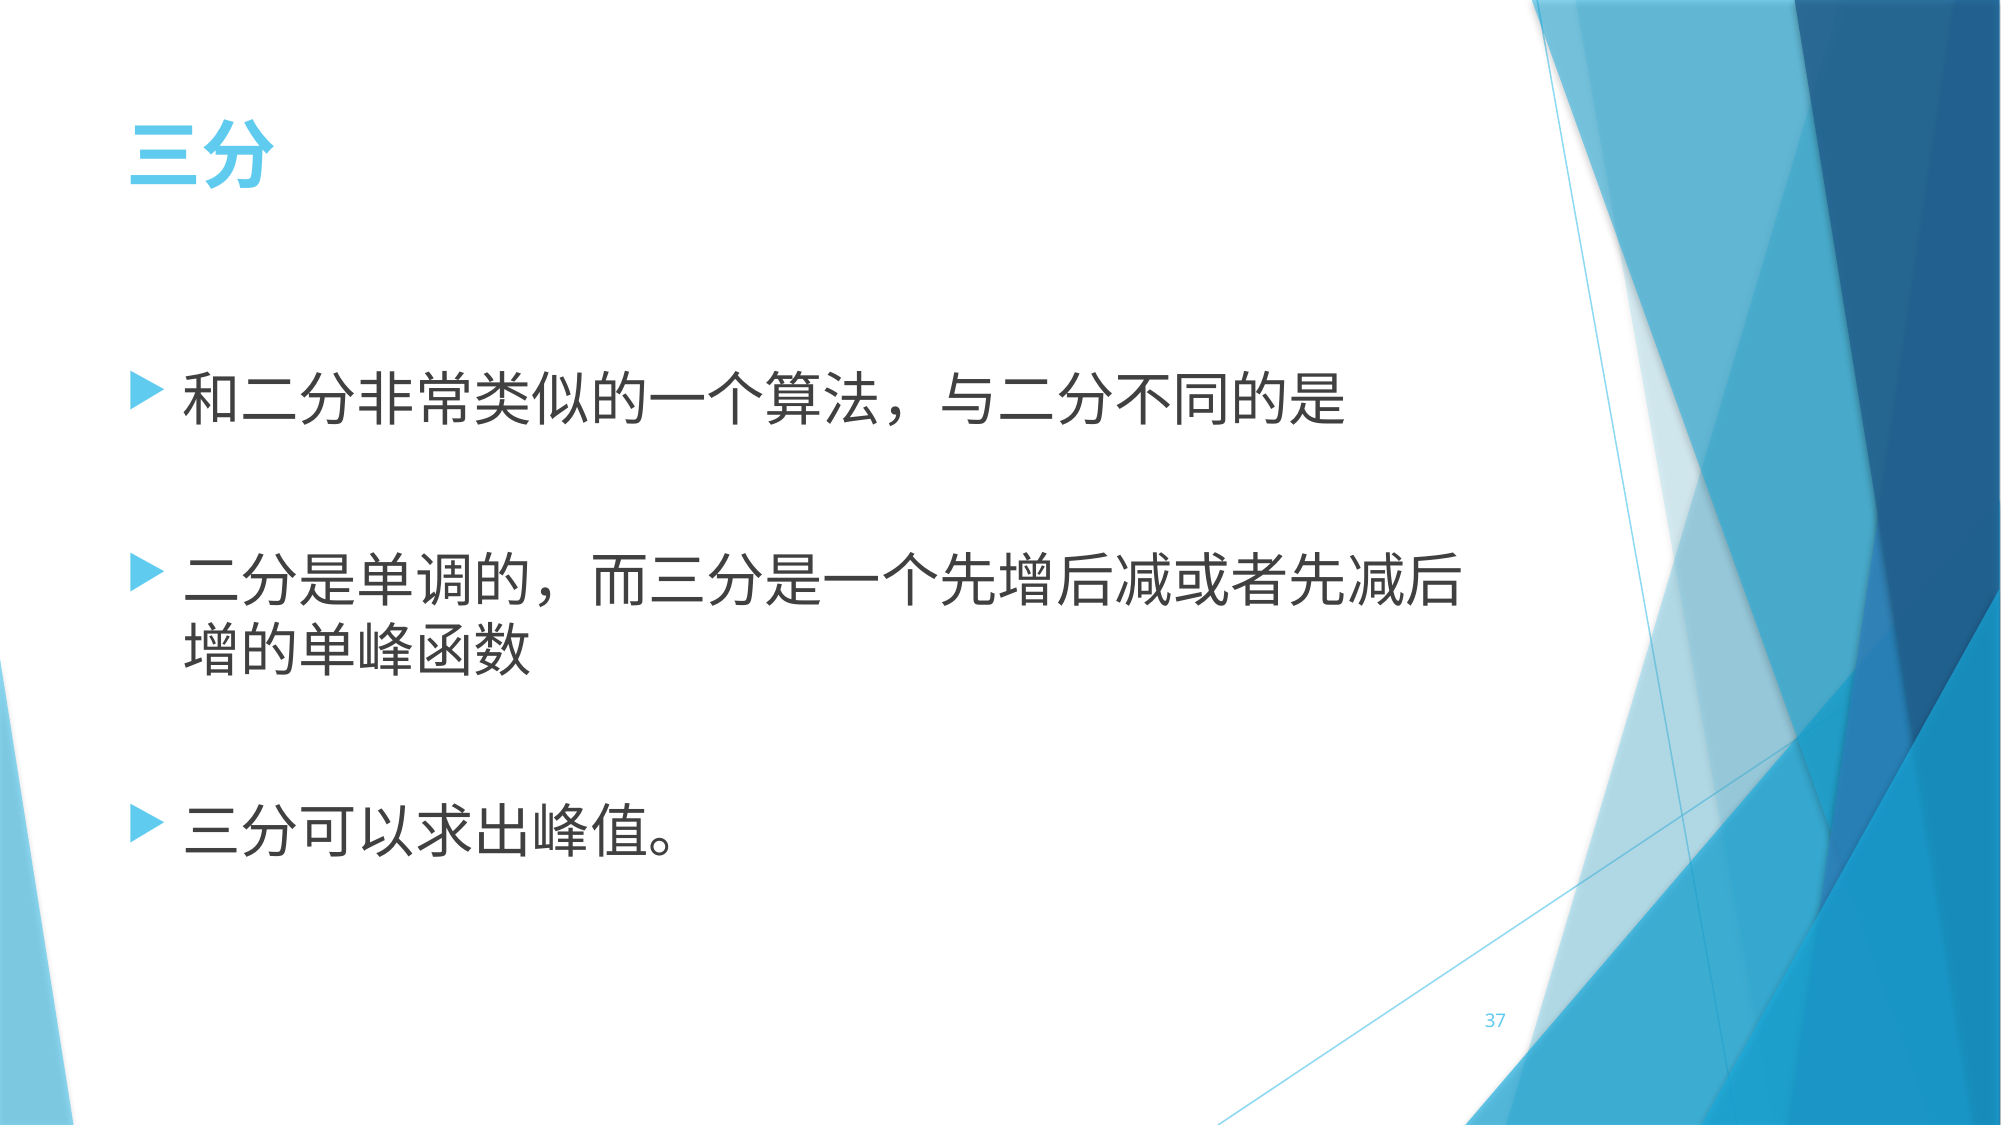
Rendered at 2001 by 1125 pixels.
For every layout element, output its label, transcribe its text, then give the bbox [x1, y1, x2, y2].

title 三分 [111, 99, 1522, 317]
slide_number 37 [1409, 991, 1522, 1051]
list 和二分非常类似的一个算法，与二分不同的是 二分是单调的，而三分是一个先增后减或者先减后增的单峰函数 三分可以求出峰值。 [111, 354, 1522, 992]
